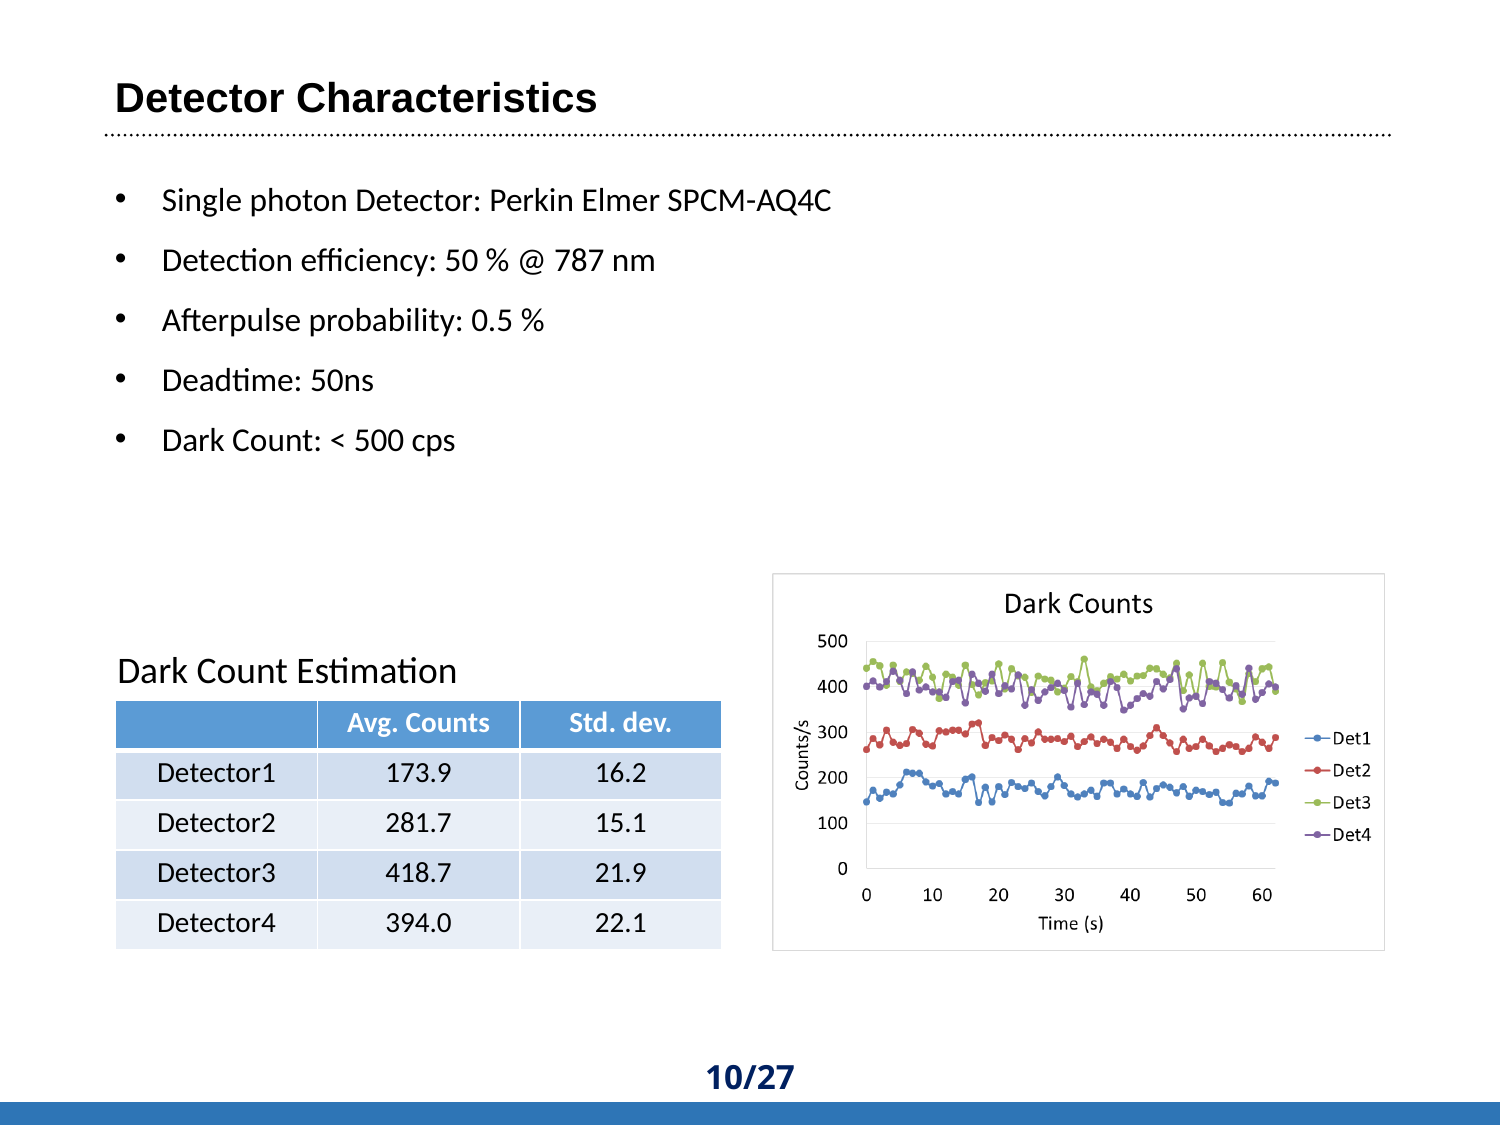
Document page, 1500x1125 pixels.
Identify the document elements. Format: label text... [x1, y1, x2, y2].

table_cell 21.9 [521, 851, 721, 899]
text_box Detector Characteristics [100, 38, 1399, 129]
table_header Avg. Counts [318, 701, 519, 748]
table_cell 15.1 [521, 801, 721, 849]
picture [772, 573, 1385, 951]
table_cell 22.1 [521, 901, 721, 949]
table_cell Detector3 [116, 851, 317, 899]
table_cell 173.9 [318, 753, 519, 799]
table_cell 418.7 [318, 851, 519, 899]
table_cell 16.2 [521, 753, 721, 799]
table_header Std. dev. [521, 701, 721, 748]
text_box Single photon Detector: Perkin Elmer SPCM-AQ4C Detection efficiency: 50 % @ 787 nm Afterpulse probability: 0.5 % Deadtime: 50ns Dark Count: < 500 cps [100, 151, 977, 466]
table_cell 394.0 [318, 901, 519, 949]
text_box Dark Count Estimation [102, 616, 473, 699]
table_cell Detector2 [116, 801, 317, 849]
table_cell Detector4 [116, 901, 317, 949]
table_cell Detector1 [116, 753, 317, 799]
table_header [116, 701, 317, 748]
table_cell 281.7 [318, 801, 519, 849]
